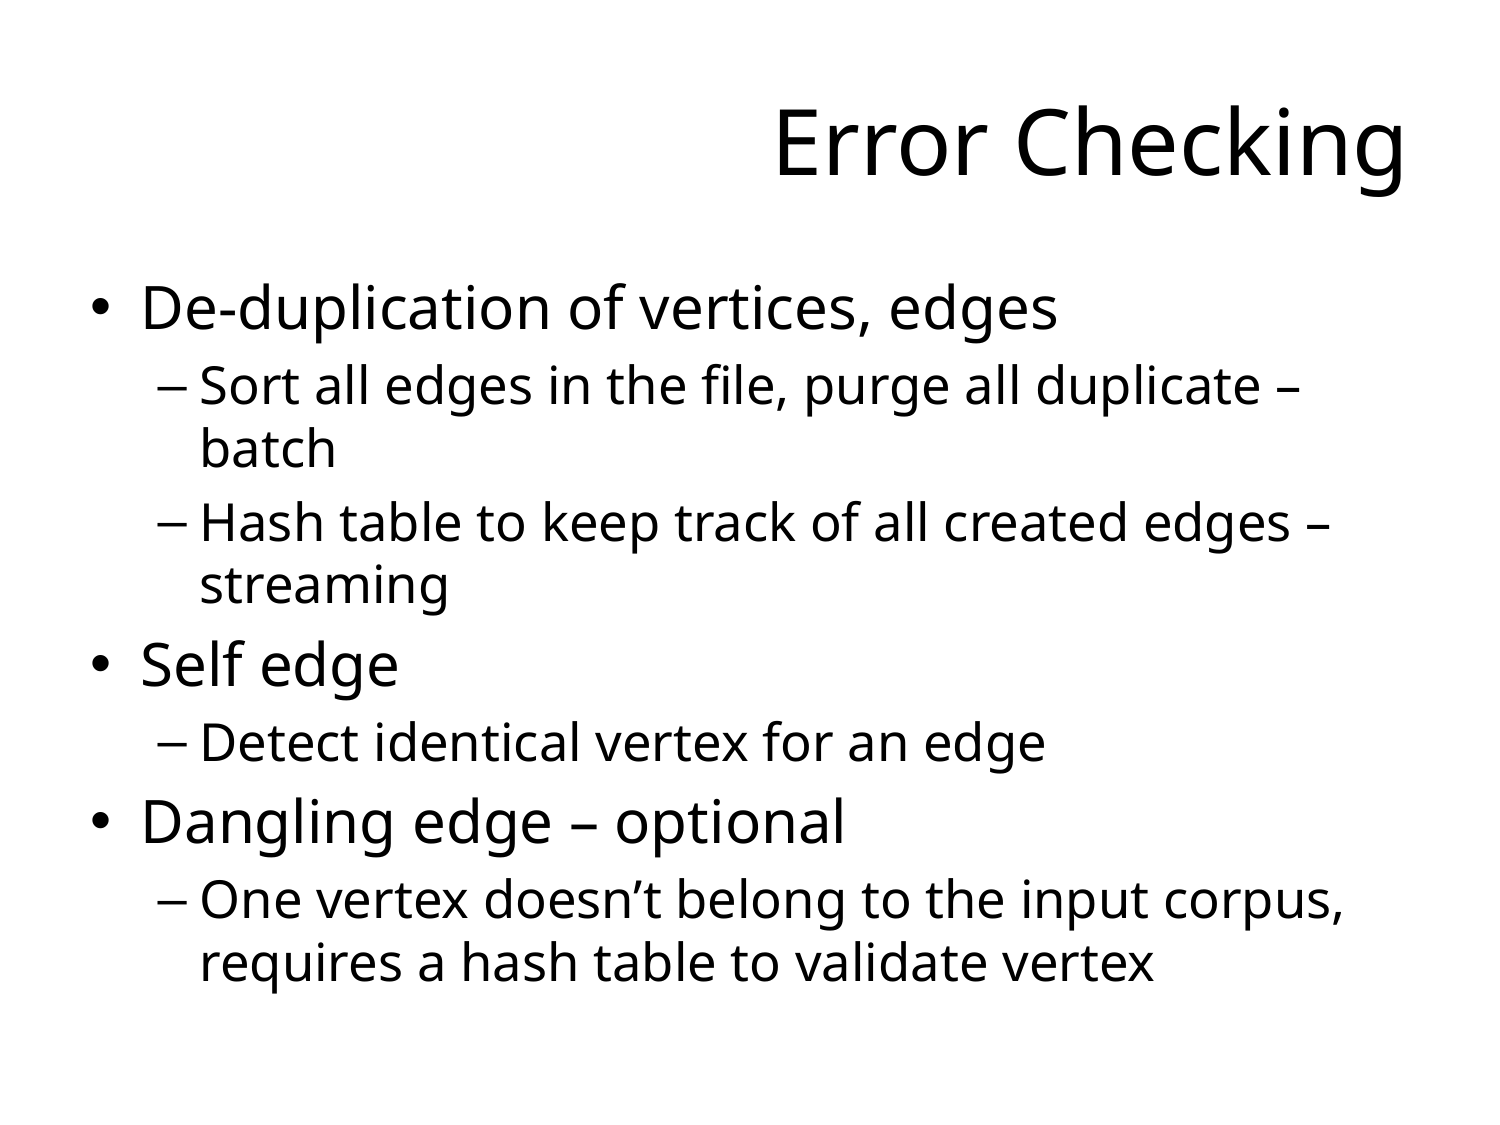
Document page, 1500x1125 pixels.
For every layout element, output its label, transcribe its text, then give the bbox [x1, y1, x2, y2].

title Error Checking [75, 45, 1425, 233]
list De-duplication of vertices, edges Sort all edges in the file, purge all duplicate – batch Hash table to keep track of all created edges – streaming Self edge Detect identical vertex for an edge Dangling edge – optional One vertex doesn’t belong to the input corpus, requires a hash table to validate vertex [75, 262, 1425, 1005]
